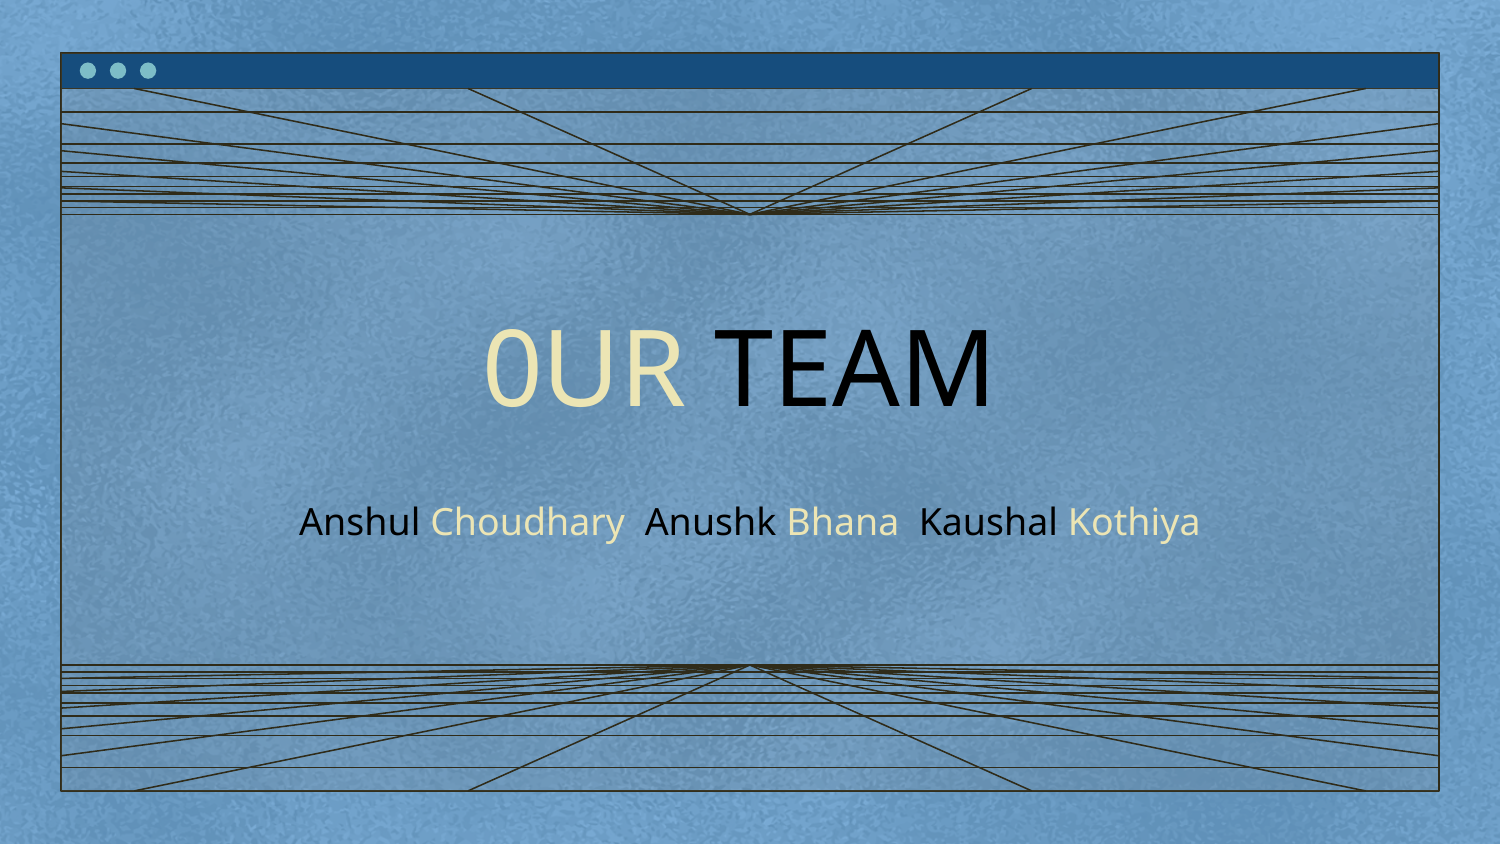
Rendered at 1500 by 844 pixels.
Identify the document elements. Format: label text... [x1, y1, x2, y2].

text_box 0UR TEAM [158, 285, 1321, 443]
title Anshul Choudhary Anushk Bhana Kaushal Kothiya [118, 285, 1382, 559]
